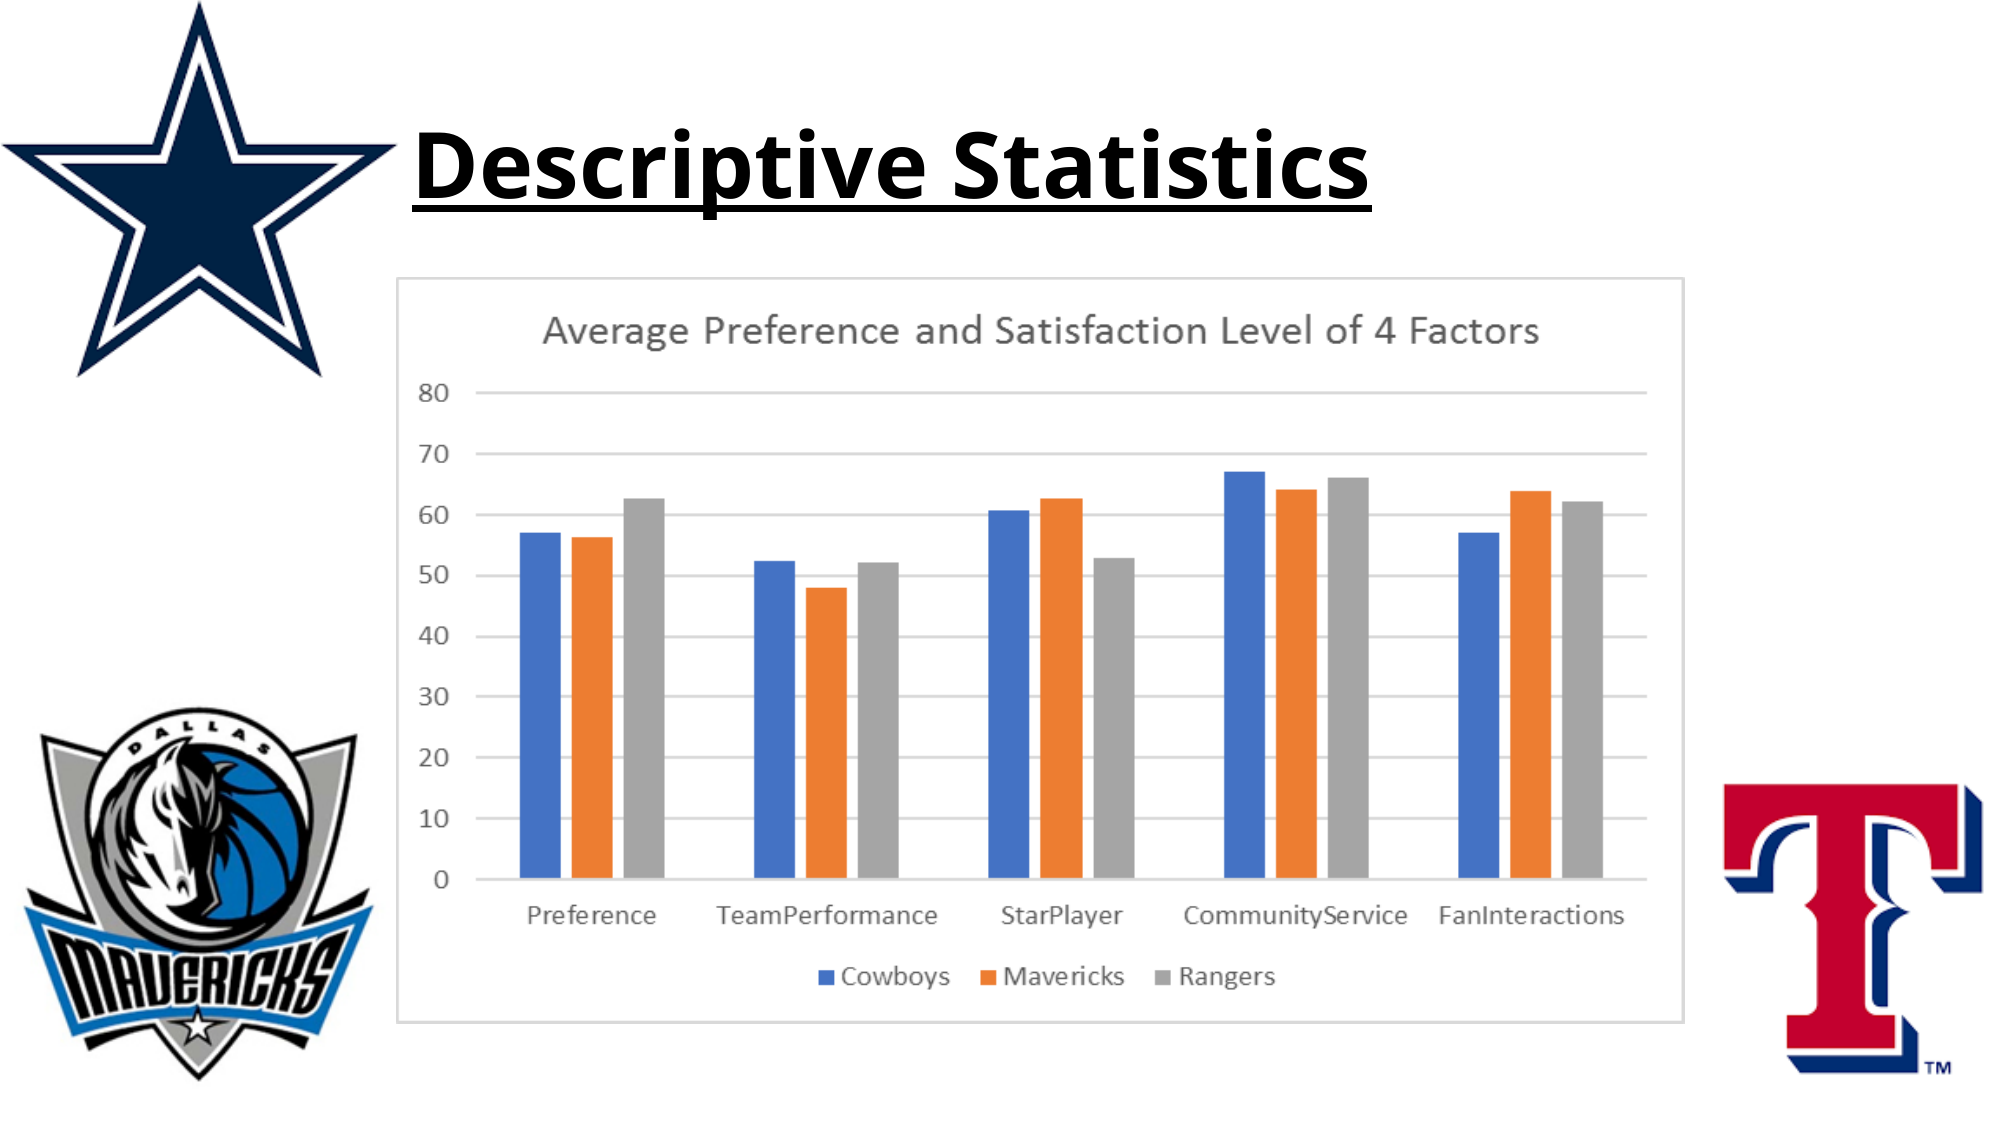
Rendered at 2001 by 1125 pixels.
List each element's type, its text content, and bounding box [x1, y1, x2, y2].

title Descriptive Statistics [396, 59, 1863, 278]
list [396, 277, 1685, 1024]
picture [0, 0, 2001, 1125]
